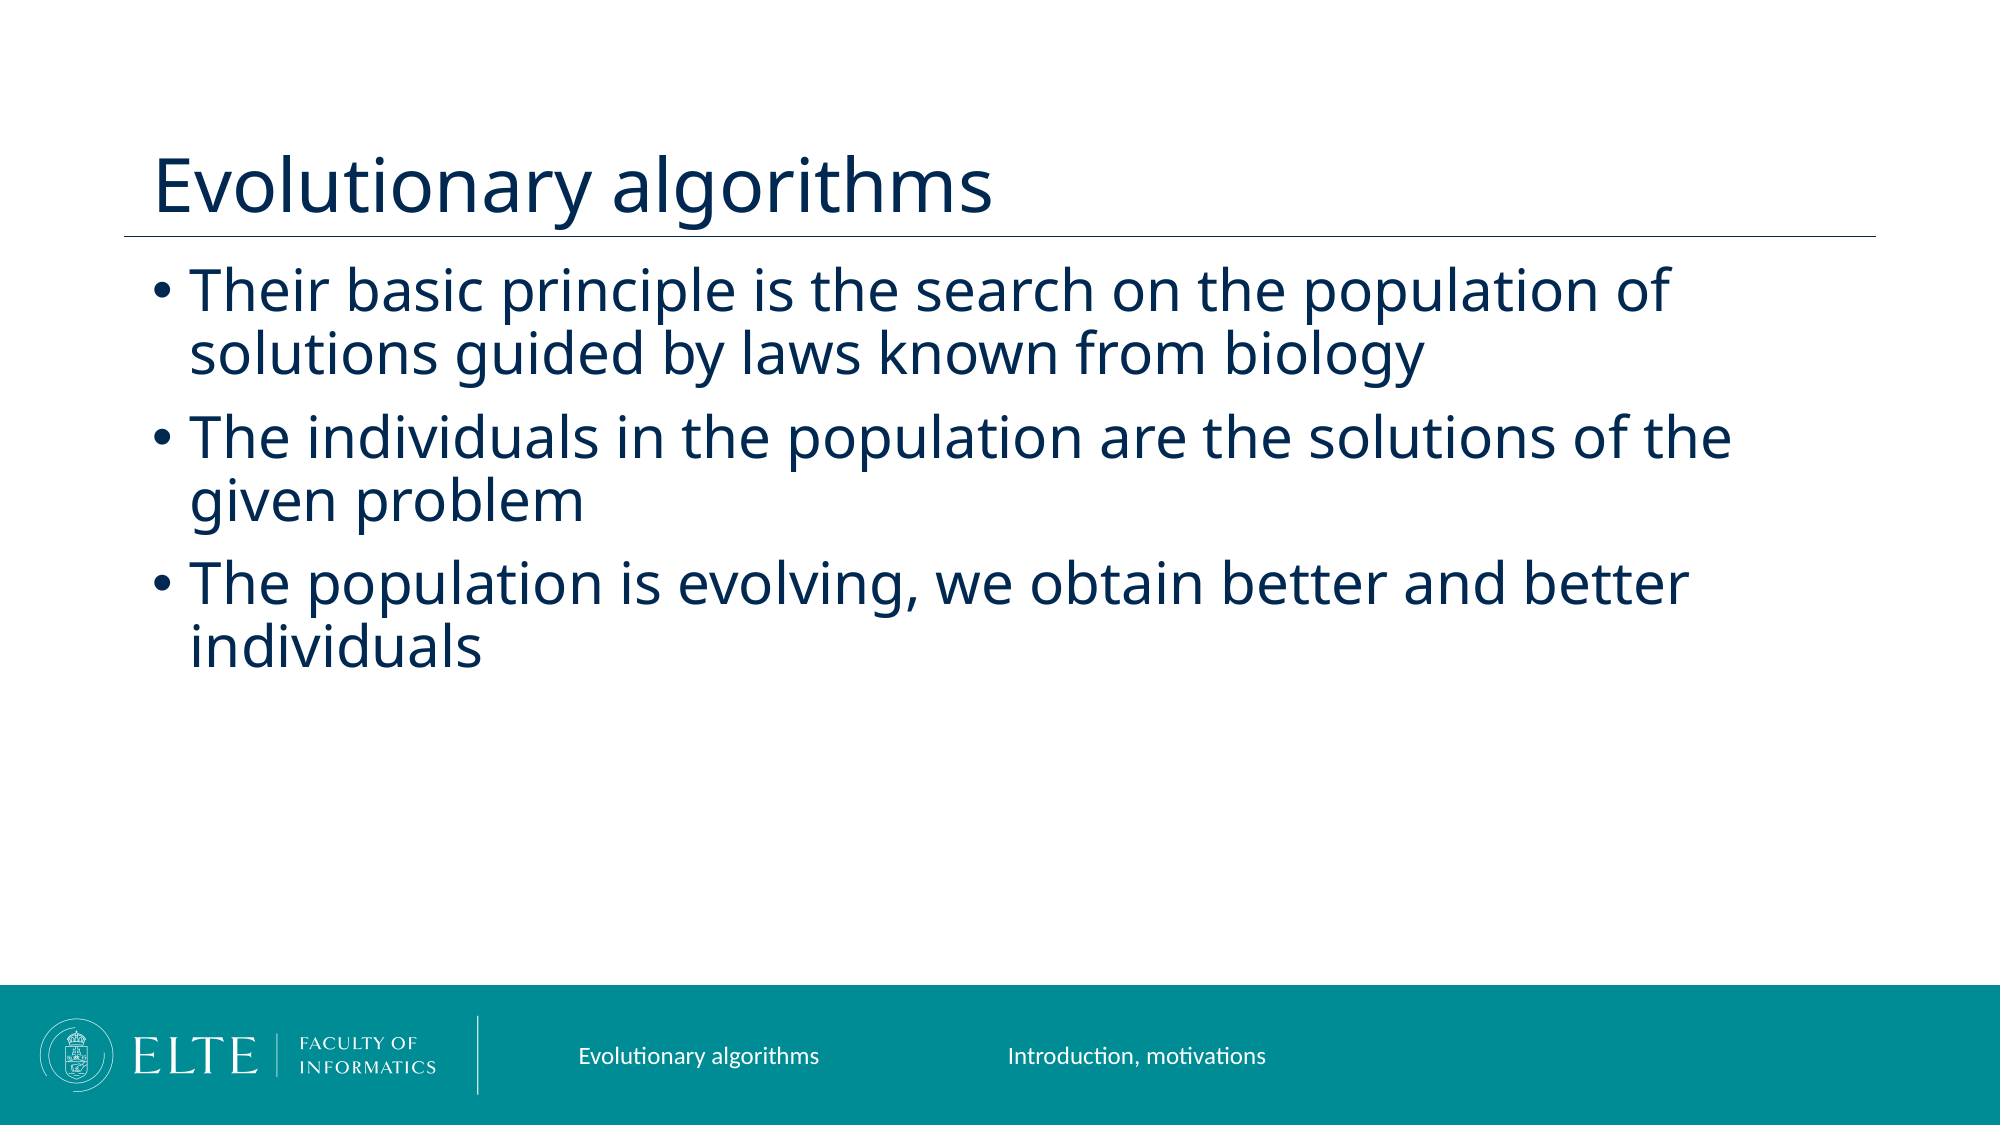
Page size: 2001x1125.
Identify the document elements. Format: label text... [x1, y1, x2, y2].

footer Introduction, motivations [799, 1024, 1475, 1085]
title Evolutionary algorithms [137, 59, 1863, 237]
list Their basic principle is the search on the population of solutions guided by laws known from biology The individuals in the population are the solutions of the given problem The population is evolving, we obtain better and better individuals [137, 254, 1863, 968]
slide_number Evolutionary algorithms [563, 1024, 799, 1085]
picture [0, 985, 2000, 1125]
